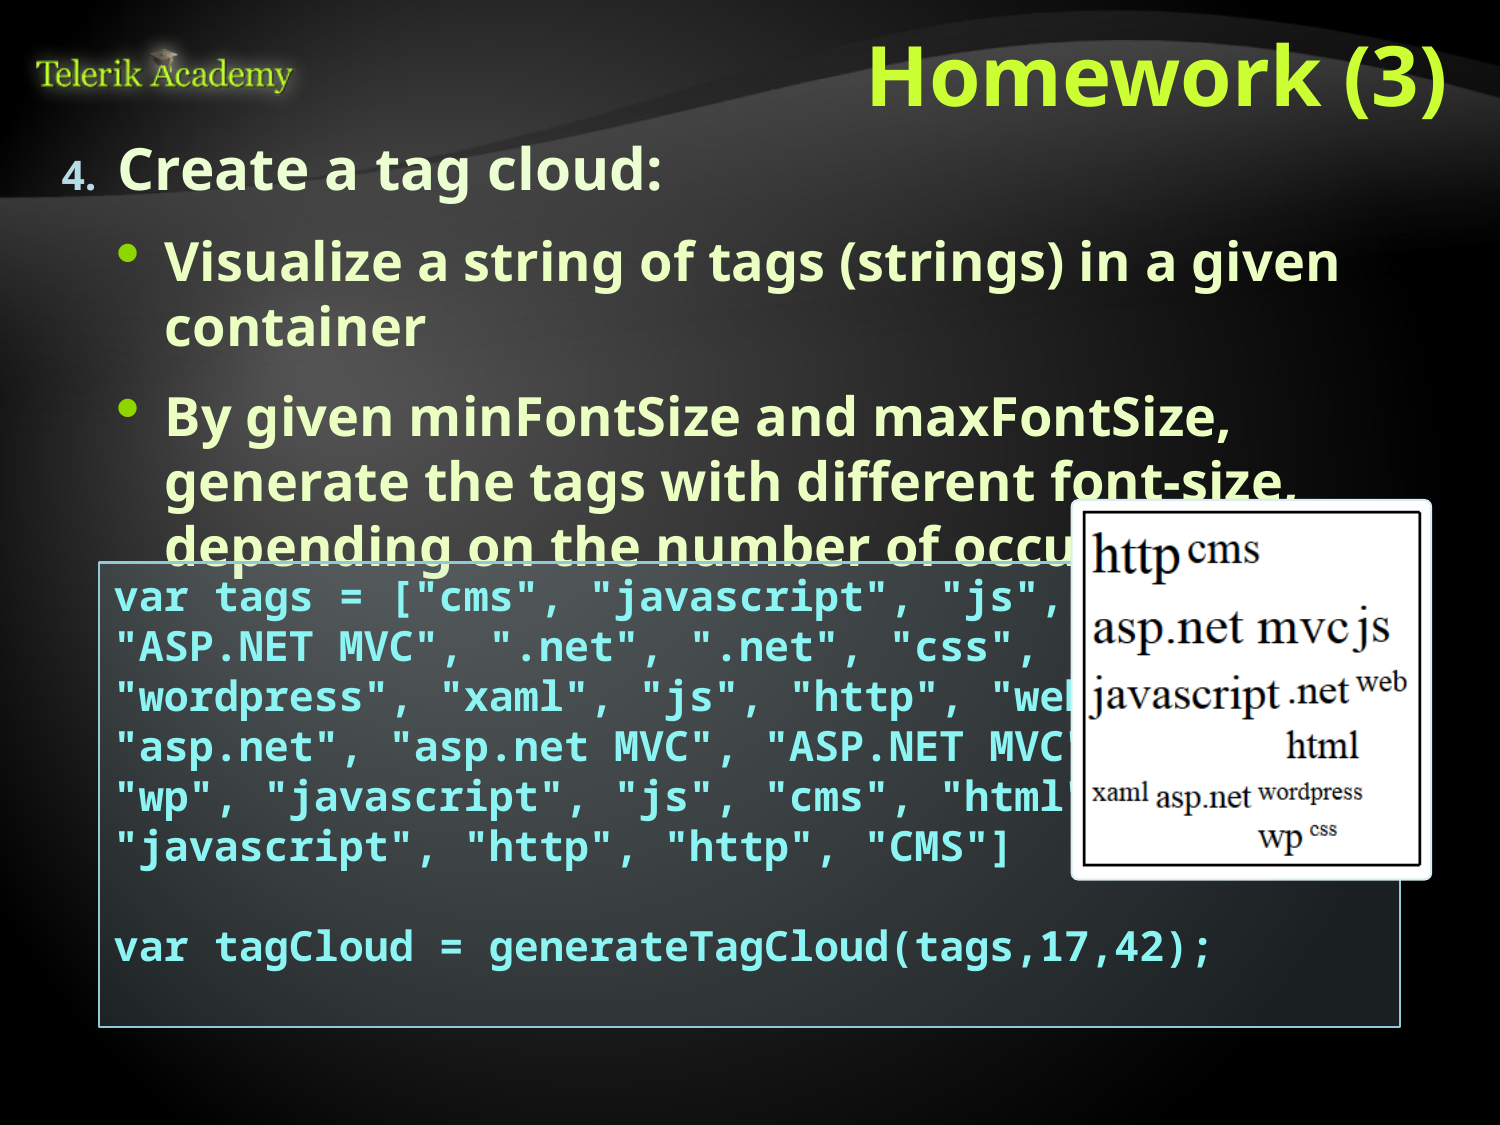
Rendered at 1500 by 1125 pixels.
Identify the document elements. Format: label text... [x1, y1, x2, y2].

title Homework (3) [300, 12, 1463, 125]
picture [0, 0, 1500, 1125]
text_box var tags = ["cms", "javascript", "js", "ASP.NET MVC", ".net", ".net", "css", "wordpress", "xaml", "js", "http", "web", "asp.net", "asp.net MVC", "ASP.NET MVC", "wp", "javascript", "js", "cms", "html", "javascript", "http", "http", "CMS"] var tagCloud = generateTagCloud(tags,17,42); [98, 562, 1400, 1028]
list Create a tag cloud: Visualize a string of tags (strings) in a given container By given minFontSize and maxFontSize, generate the tags with different font-size, depending on the number of occurrences [37, 125, 1463, 1075]
